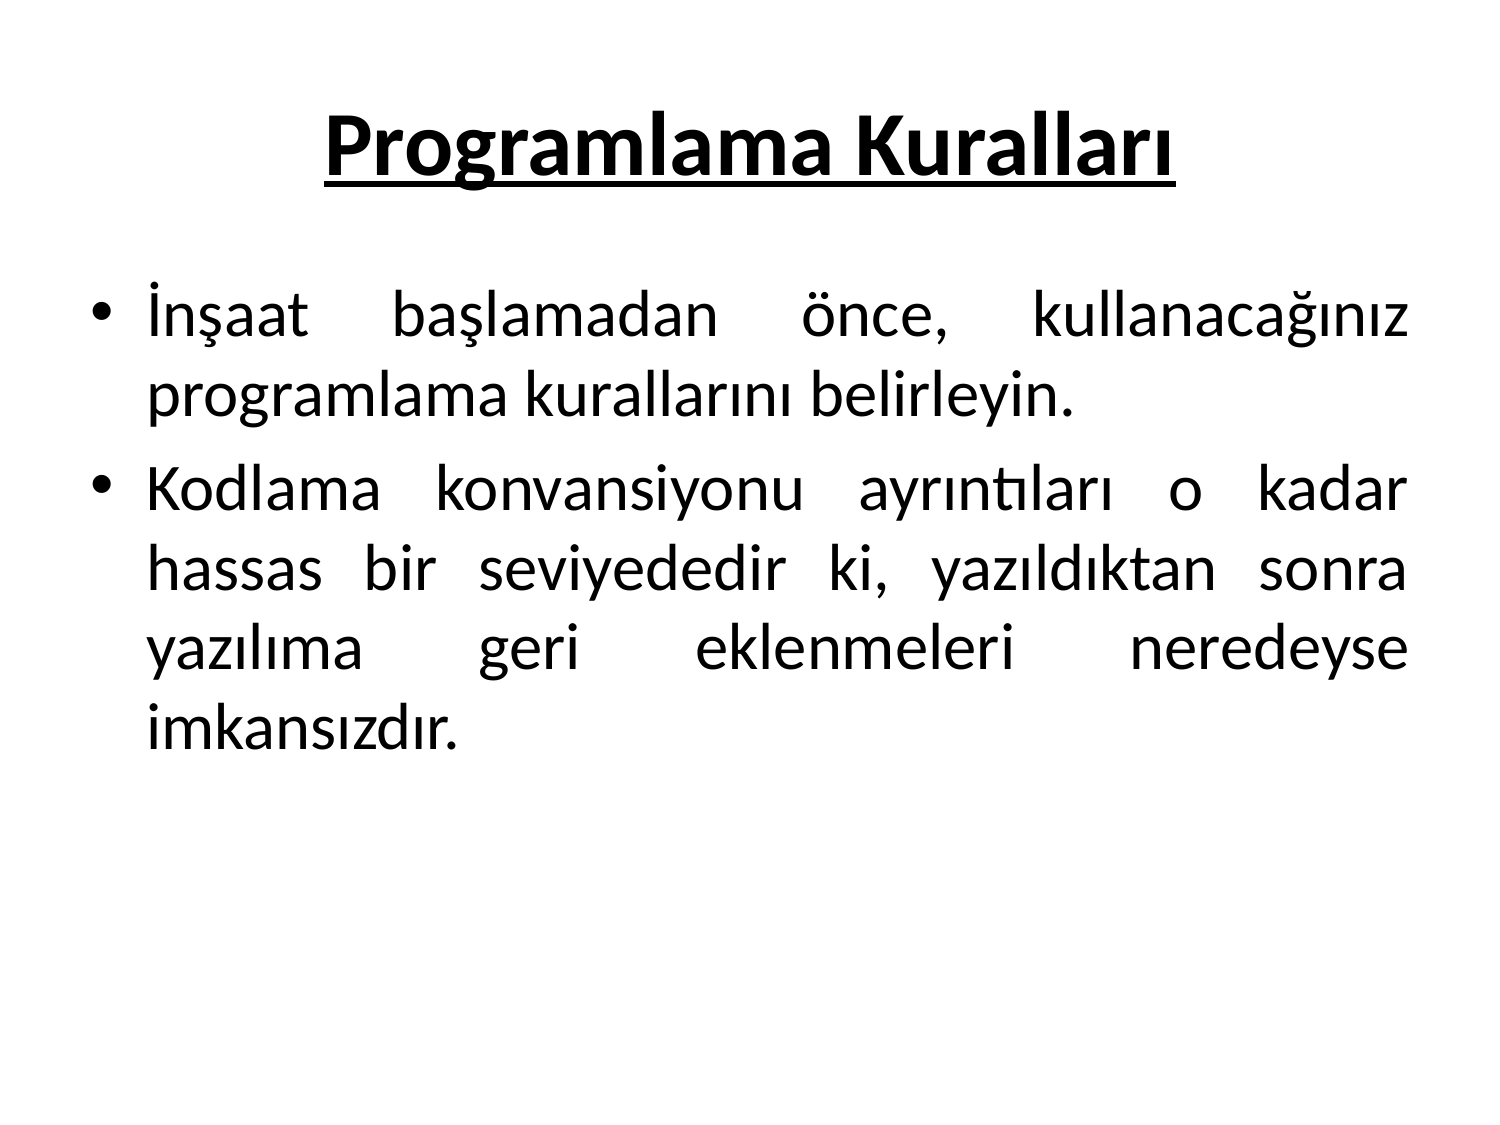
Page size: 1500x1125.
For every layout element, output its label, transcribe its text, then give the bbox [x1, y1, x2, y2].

title Programlama Kuralları [75, 45, 1425, 233]
list İnşaat başlamadan önce, kullanacağınız programlama kurallarını belirleyin. Kodlama konvansiyonu ayrıntıları o kadar hassas bir seviyededir ki, yazıldıktan sonra yazılıma geri eklenmeleri neredeyse imkansızdır. [75, 262, 1425, 1005]
